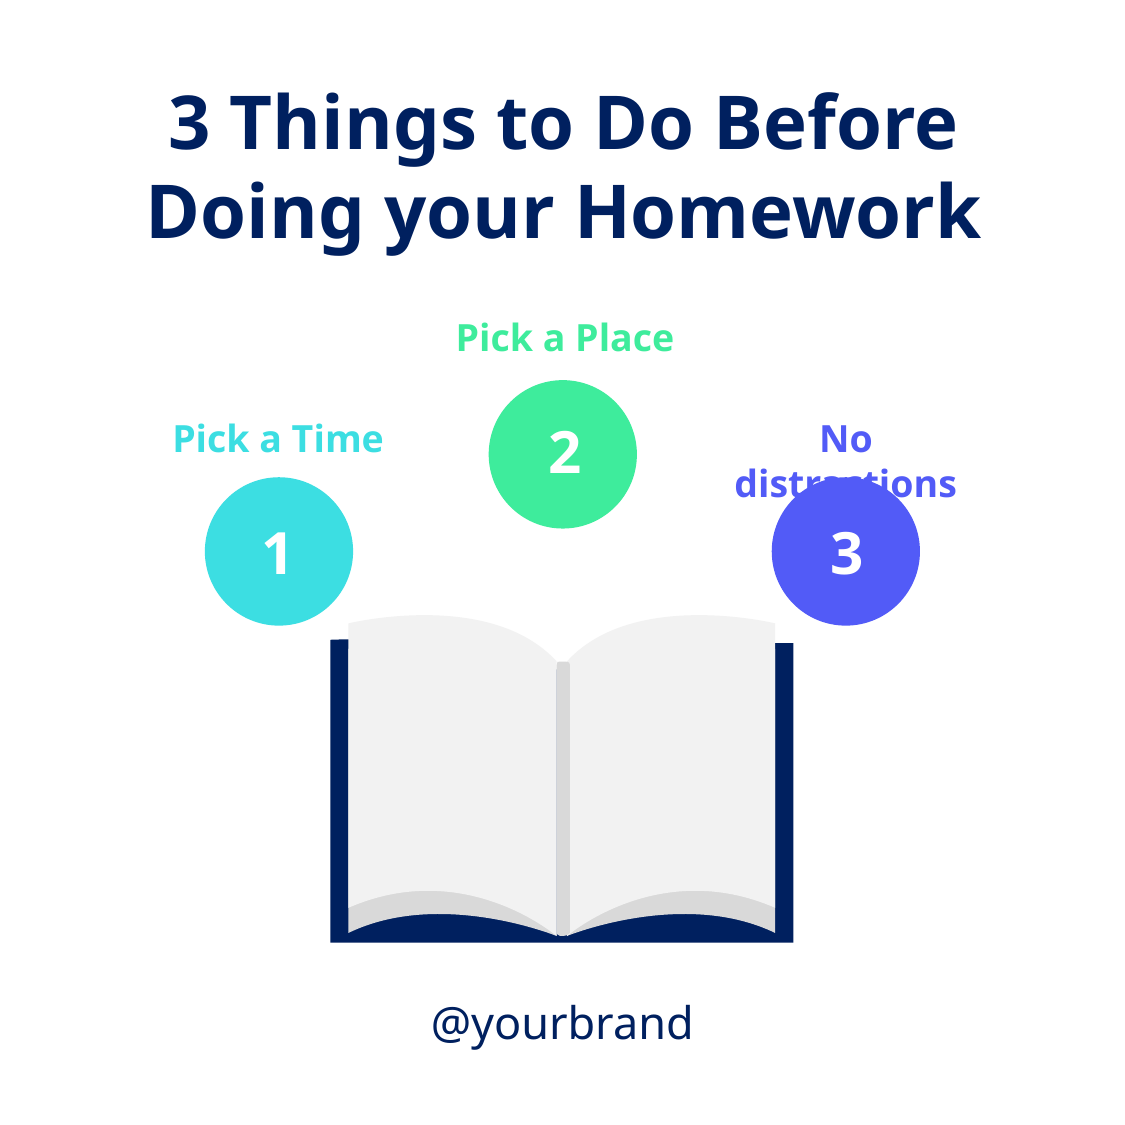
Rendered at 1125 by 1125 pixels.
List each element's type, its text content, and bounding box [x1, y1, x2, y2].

text_box [330, 639, 794, 943]
text_box [218, 477, 340, 508]
text_box Pick a Place [427, 306, 703, 367]
text_box No distractions [690, 407, 1002, 513]
text_box [627, 417, 637, 492]
text_box [348, 891, 555, 936]
text_box 2 [503, 408, 627, 493]
text_box [488, 410, 627, 529]
text_box [557, 661, 570, 936]
text_box [909, 513, 920, 591]
text_box [218, 509, 354, 626]
text_box Pick a Time [140, 407, 416, 468]
text_box [771, 513, 907, 626]
text_box [504, 380, 621, 408]
text_box 3 [786, 513, 909, 594]
text_box 3 Things to Do Before Doing your Homework [83, 67, 1044, 261]
text_box [569, 891, 776, 936]
text_box [348, 615, 557, 937]
text_box [204, 510, 217, 593]
text_box 1 [217, 508, 340, 594]
text_box [566, 615, 776, 937]
text_box @yourbrand [356, 987, 769, 1056]
